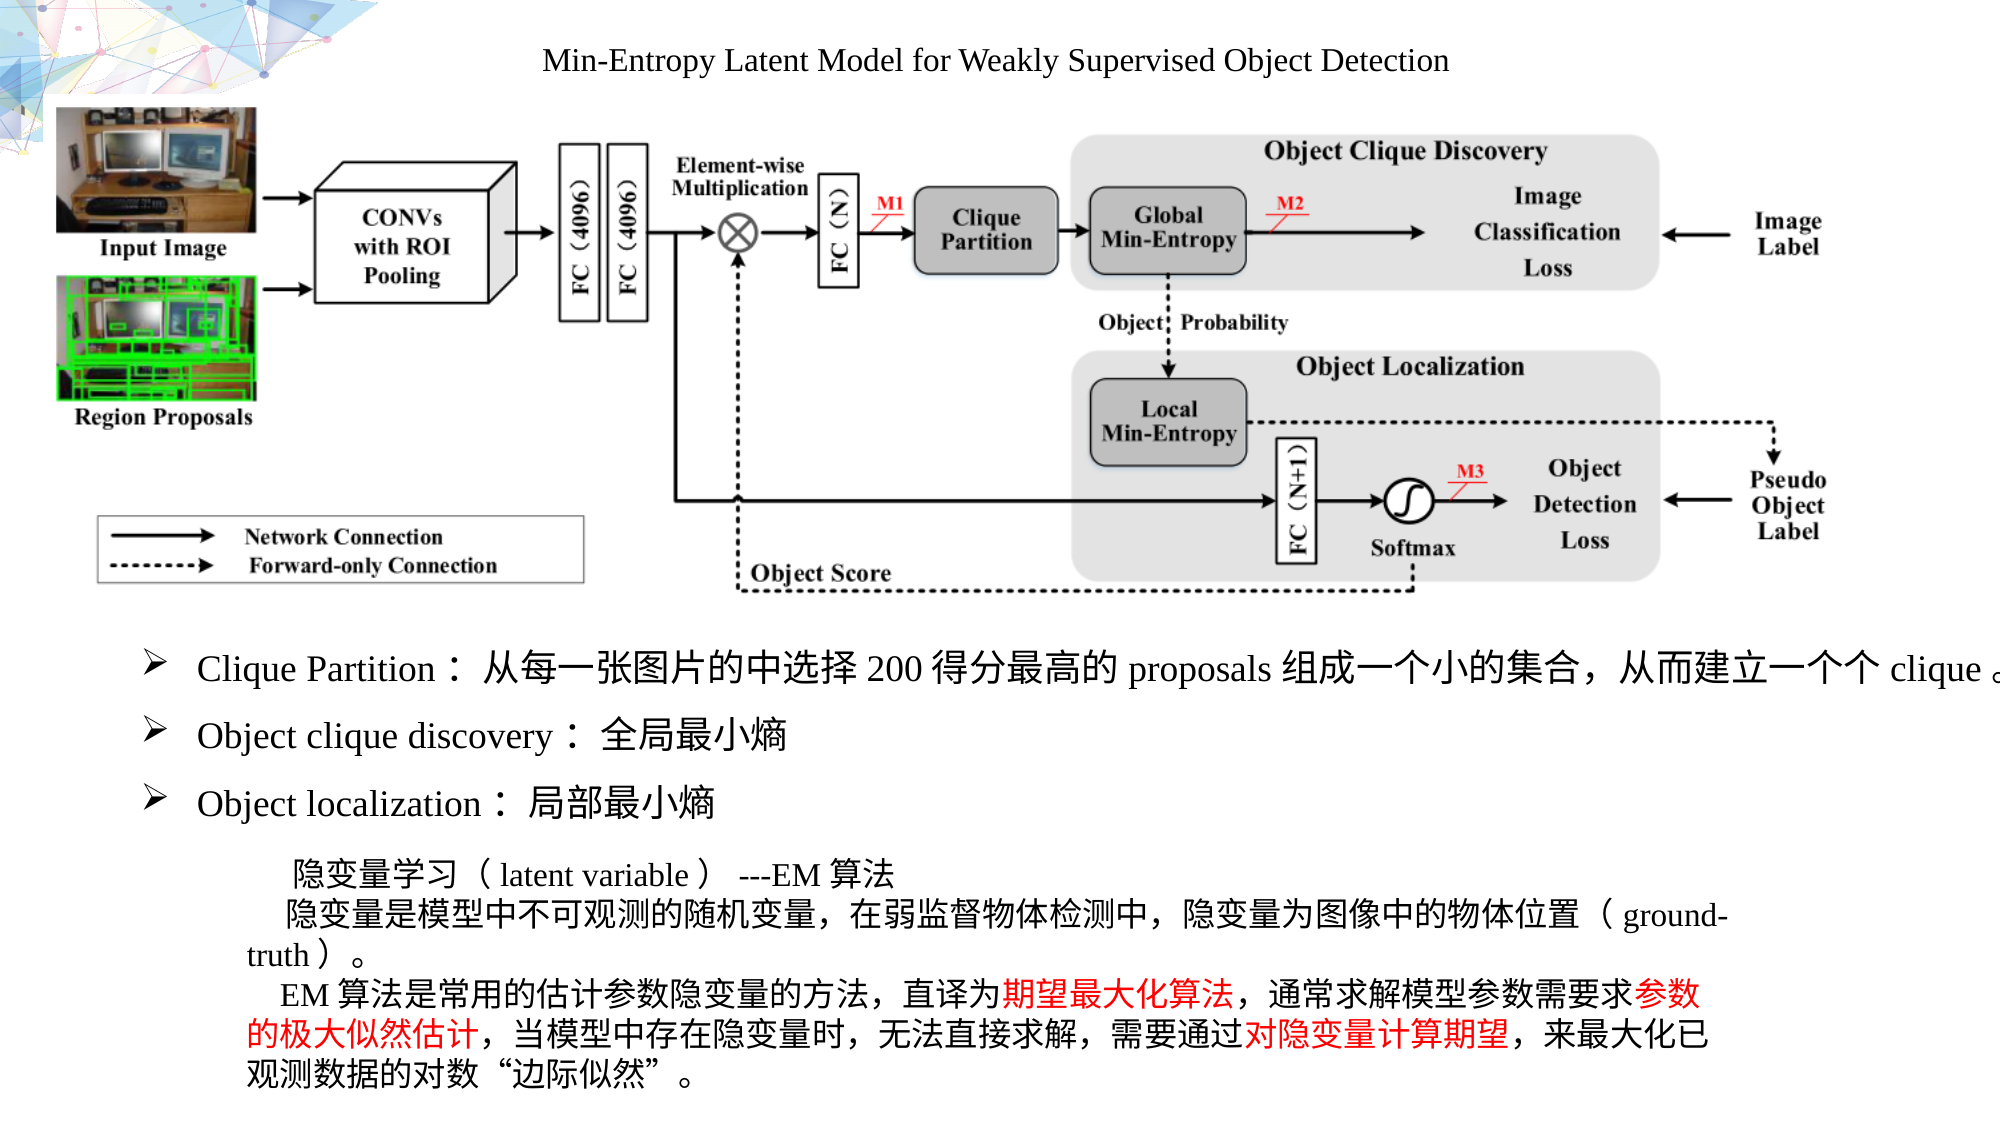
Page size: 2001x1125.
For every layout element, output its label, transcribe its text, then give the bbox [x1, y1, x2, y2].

text_box Min-Entropy Latent Model for Weakly Supervised Object Detection [527, 30, 1674, 86]
text_box 隐变量学习（latent variable）---EM算法 隐变量是模型中不可观测的随机变量，在弱监督物体检测中，隐变量为图像中的物体位置（ground-truth）。 EM算法是常用的估计参数隐变量的方法，直译为期望最大化算法，通常求解模型参数需要求参数的极大似然估计，当模型中存在隐变量时，无法直接求解，需要通过对隐变量计算期望，来最大化已观测数据的对数“边际似然”。 [232, 845, 1745, 1101]
text_box Clique Partition：从每一张图片的中选择200得分最高的proposals组成一个小的集合，从而建立一个个clique。 Object clique discovery：全局最小熵 Object localization：局部最小熵 [125, 614, 2000, 832]
picture [0, 0, 1847, 606]
